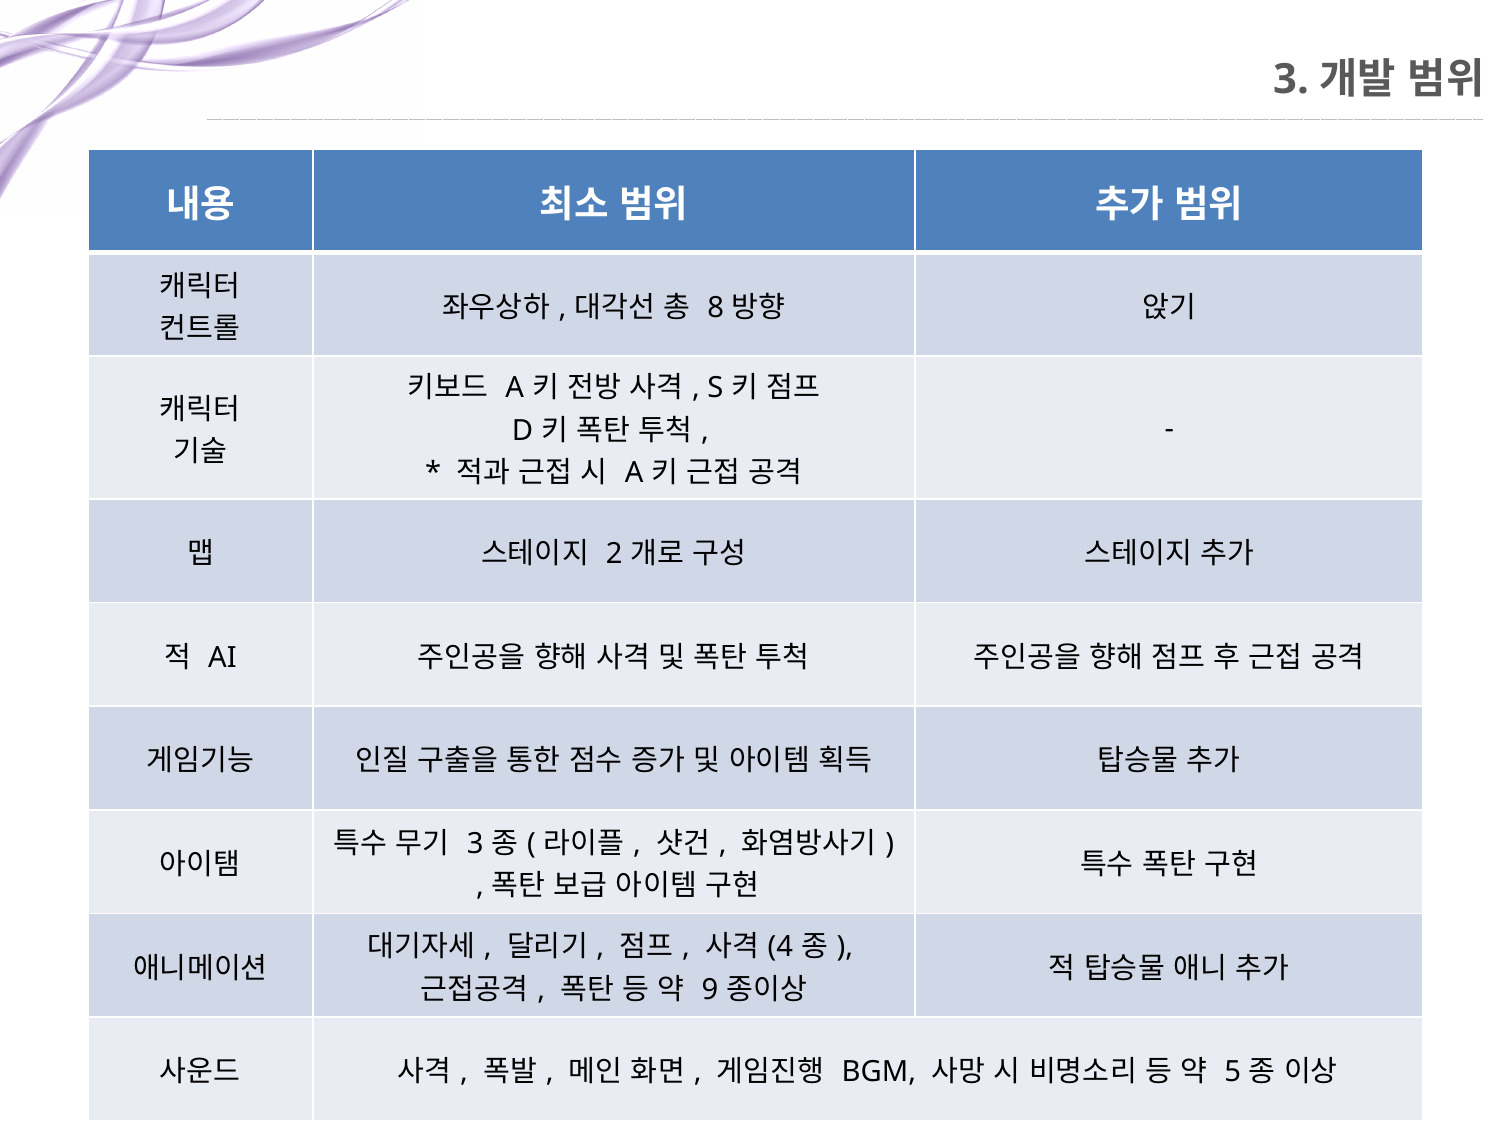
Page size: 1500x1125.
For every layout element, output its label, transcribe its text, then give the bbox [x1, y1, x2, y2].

table_cell 스테이지 추가 [916, 500, 1422, 602]
table_cell 인질 구출을 통한 점수 증가 및 아이템 획득 [314, 707, 914, 809]
title 3.개발 범위 [150, 42, 1500, 111]
table_cell 키보드 A키 전방 사격, S키 점프 D키 폭탄 투척, * 적과 근접 시 A키 근접 공격 [314, 357, 914, 498]
table_cell 주인공을 향해 점프 후 근접 공격 [916, 603, 1422, 705]
table_cell 특수 폭탄 구현 [916, 811, 1422, 913]
table_header 추가 범위 [916, 150, 1422, 250]
table_cell 좌우상하,대각선 총 8방향 [314, 255, 914, 355]
table_cell 애니메이션 [89, 914, 312, 1016]
table_cell 맵 [89, 500, 312, 602]
table_cell 스테이지 2개로 구성 [314, 500, 914, 602]
table_cell 캐릭터 컨트롤 [89, 255, 312, 355]
table_header 최소 범위 [314, 150, 914, 250]
table_cell 사격, 폭발, 메인 화면, 게임진행 BGM, 사망 시 비명소리 등 약 5종 이상 [314, 1018, 1422, 1120]
table_cell 주인공을 향해 사격 및 폭탄 투척 [314, 603, 914, 705]
table_cell 대기자세, 달리기, 점프, 사격(4종), 근접공격, 폭탄 등 약 9종이상 [314, 914, 914, 1016]
table_header 내용 [89, 150, 312, 250]
table_cell - [916, 357, 1422, 498]
table_cell 아이탬 [89, 811, 312, 913]
table_cell 게임기능 [89, 707, 312, 809]
table_cell 앉기 [916, 255, 1422, 355]
table_cell 탑승물 추가 [916, 707, 1422, 809]
table_cell 적 탑승물 애니 추가 [916, 914, 1422, 1016]
table_cell 적 AI [89, 603, 312, 705]
table_cell 특수 무기 3종(라이플, 샷건, 화염방사기) ,폭탄 보급 아이템 구현 [314, 811, 914, 913]
table_cell 사운드 [89, 1018, 312, 1120]
table_cell 캐릭터 기술 [89, 357, 312, 498]
